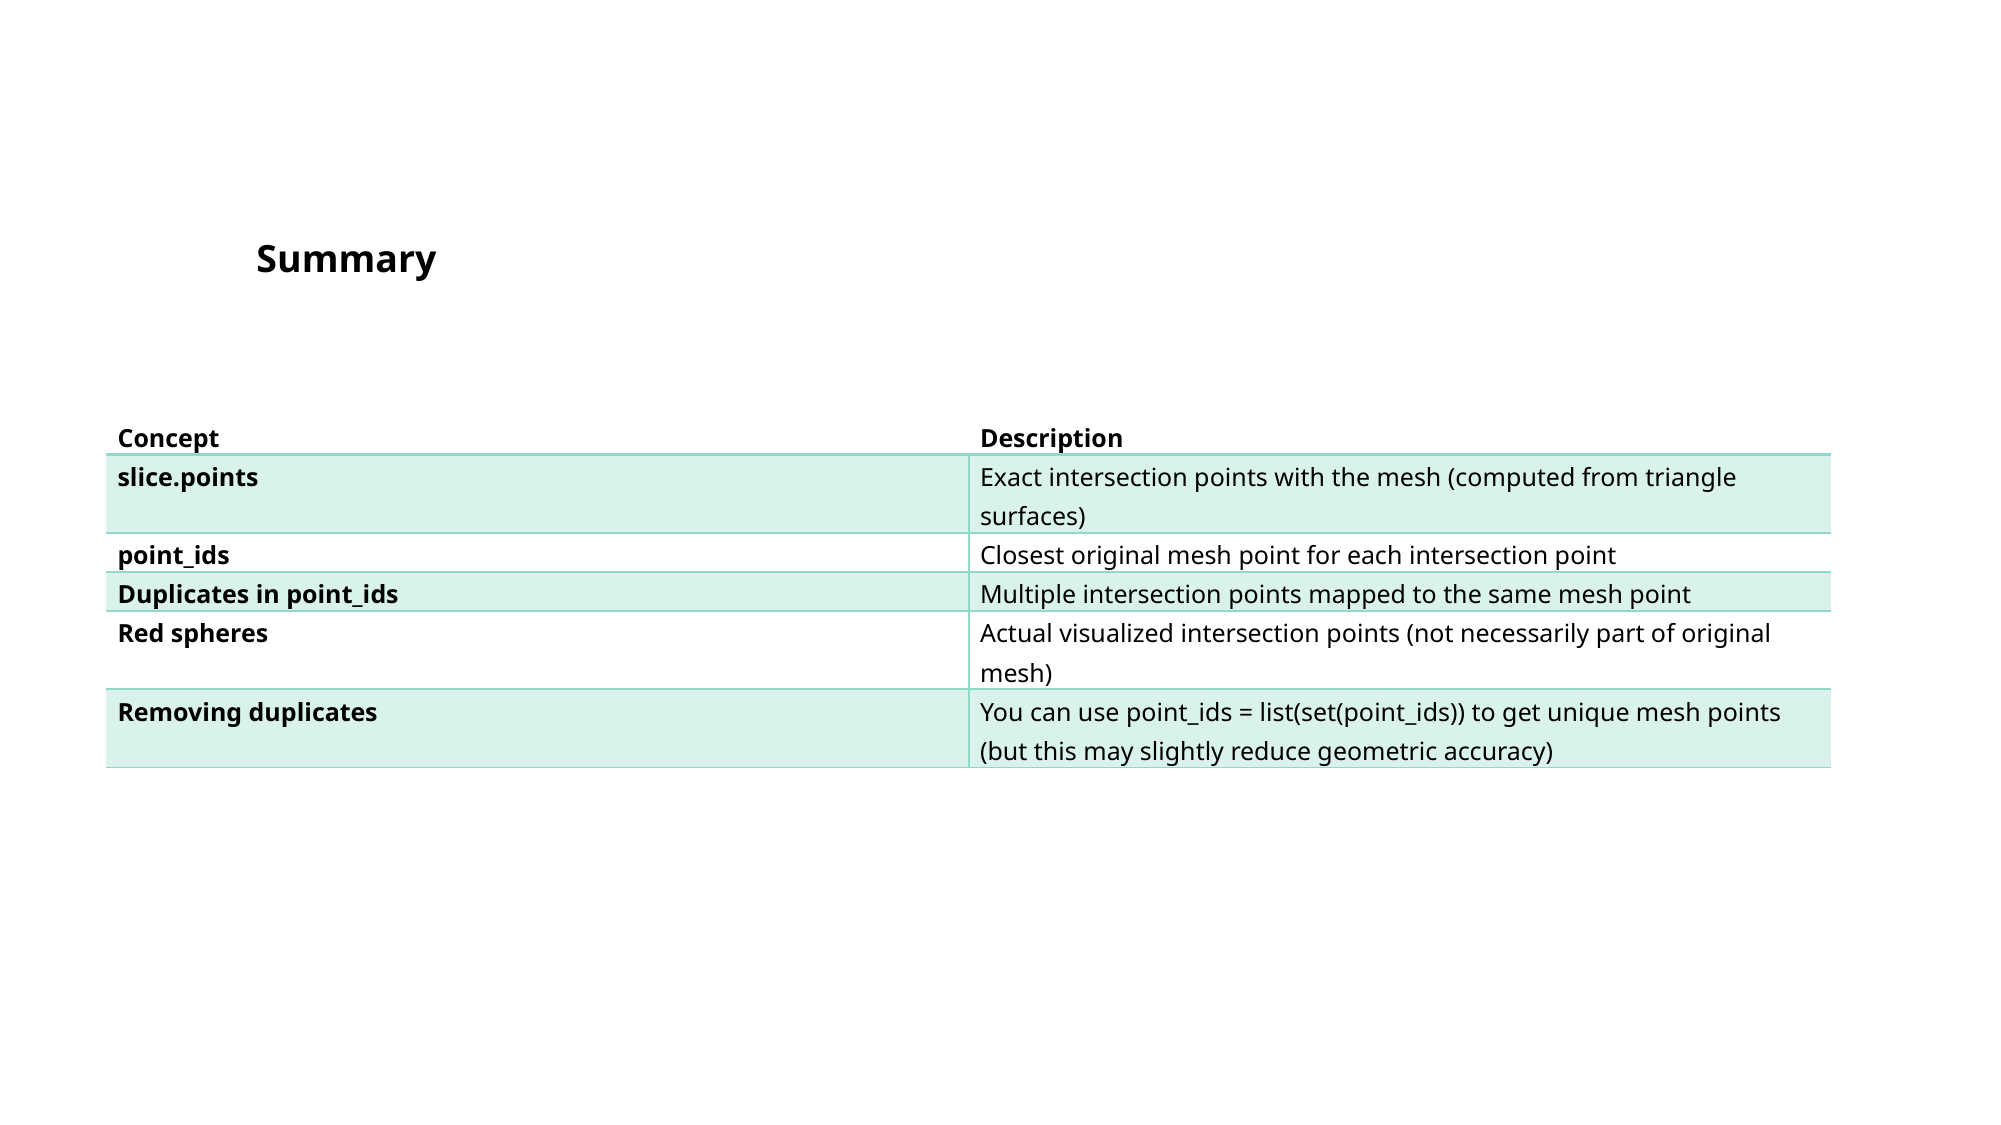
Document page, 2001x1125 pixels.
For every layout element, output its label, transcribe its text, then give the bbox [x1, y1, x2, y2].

table_cell Exact intersection points with the mesh (computed from triangle surfaces) [970, 456, 1831, 532]
table_cell You can use point_ids = list(set(point_ids)) to get unique mesh points (but this may slightly reduce geometric accuracy) [970, 690, 1831, 767]
table_cell slice.points [106, 456, 968, 532]
text_box Summary [241, 227, 1242, 288]
table_cell Red spheres [106, 612, 968, 688]
table_header Concept [106, 415, 969, 453]
table_cell Multiple intersection points mapped to the same mesh point [970, 573, 1831, 610]
table_cell point_ids [106, 534, 968, 571]
table_cell Removing duplicates [106, 690, 968, 767]
table_cell Closest original mesh point for each intersection point [970, 534, 1831, 571]
table_header Description [969, 415, 1831, 453]
table_cell Actual visualized intersection points (not necessarily part of original mesh) [970, 612, 1831, 688]
table_cell Duplicates in point_ids [106, 573, 968, 610]
